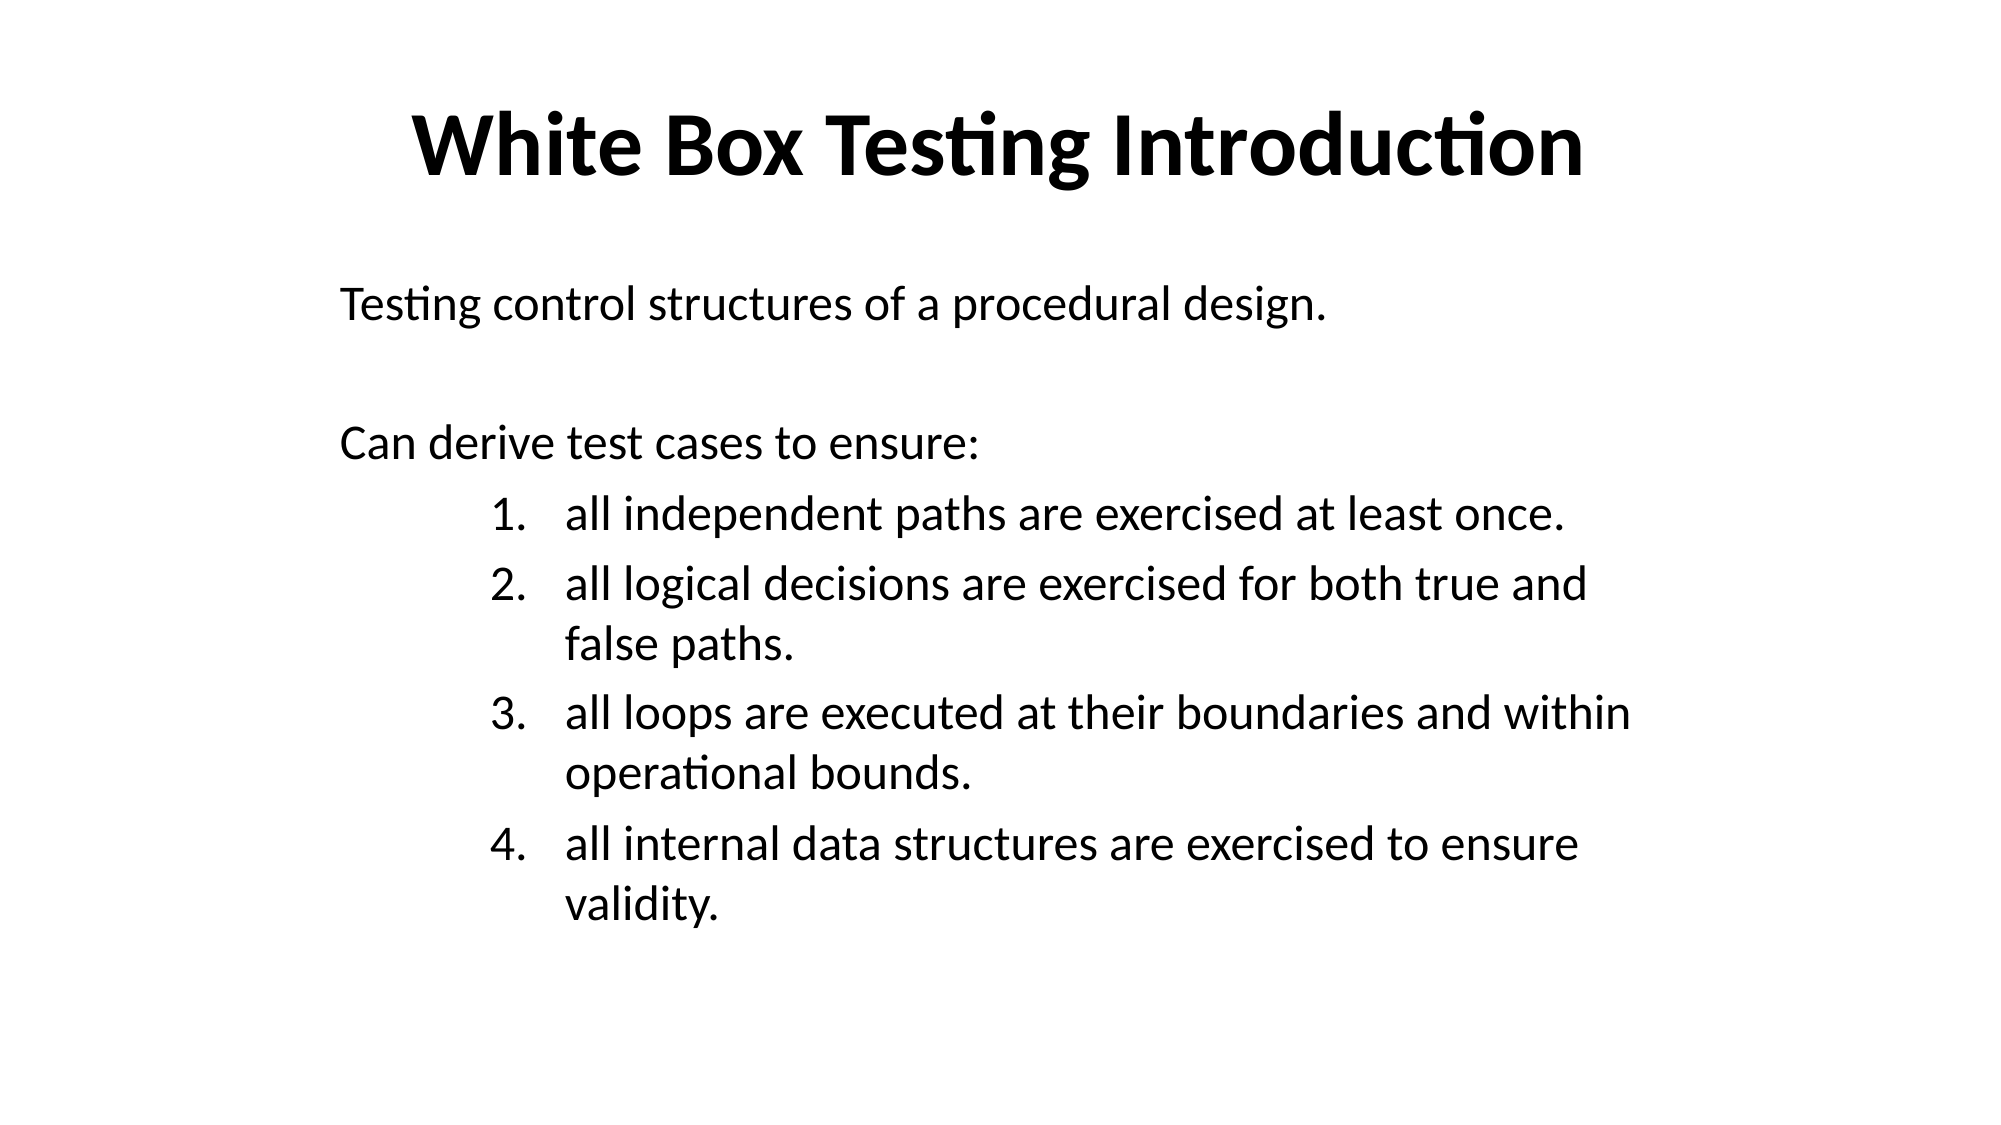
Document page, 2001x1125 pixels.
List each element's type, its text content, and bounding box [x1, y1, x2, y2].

list Testing control structures of a procedural design. Can derive test cases to ensure: all independent paths are exercised at least once. all logical decisions are exercised for both true and false paths. all loops are executed at their boundaries and within operational bounds. all internal data structures are exercised to ensure validity. [324, 262, 1676, 826]
title White Box Testing Introduction [99, 44, 1901, 233]
